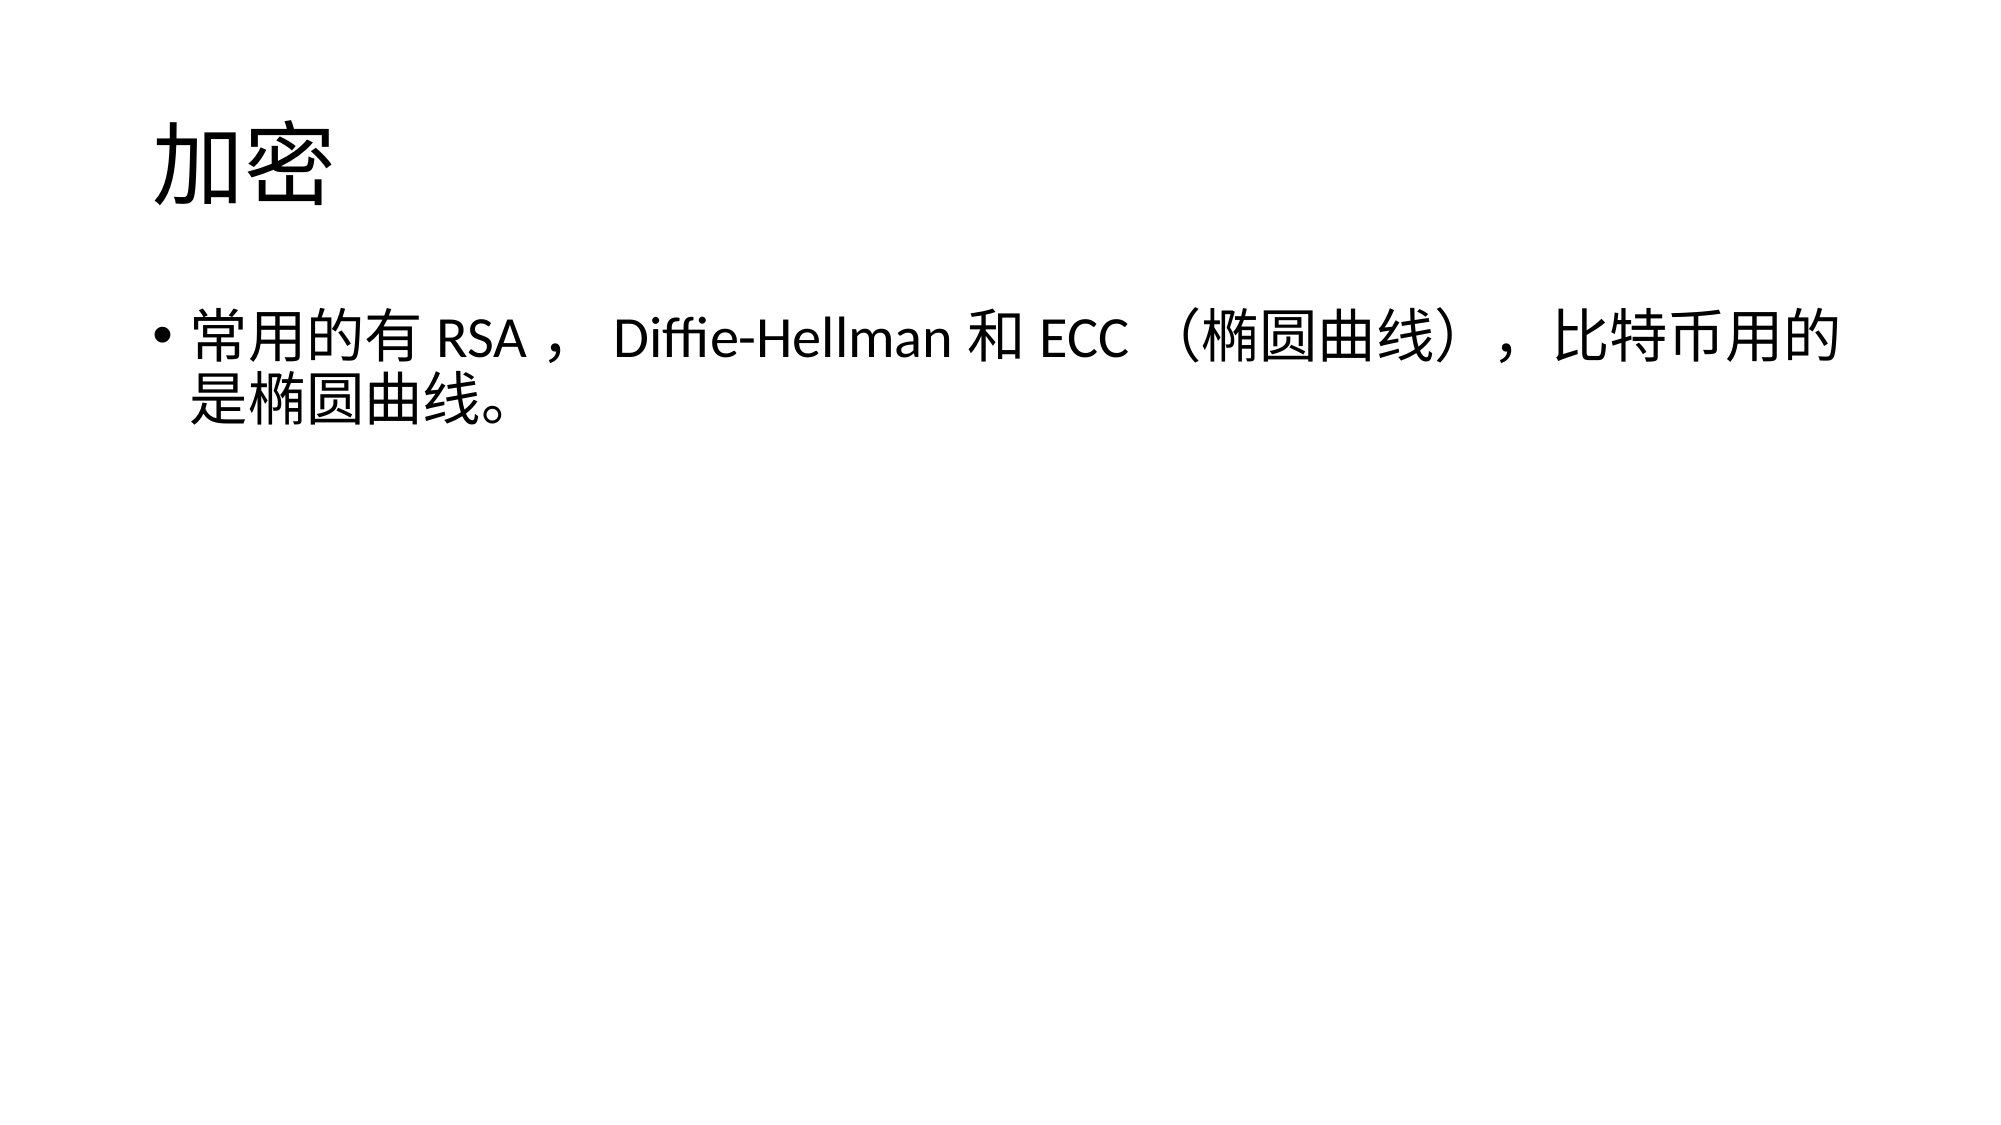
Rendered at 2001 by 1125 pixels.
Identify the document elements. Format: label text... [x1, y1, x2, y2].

list 常用的有RSA，Diffie-Hellman和ECC（椭圆曲线），比特币用的是椭圆曲线。 [137, 299, 1863, 1014]
title 加密 [137, 59, 1863, 278]
